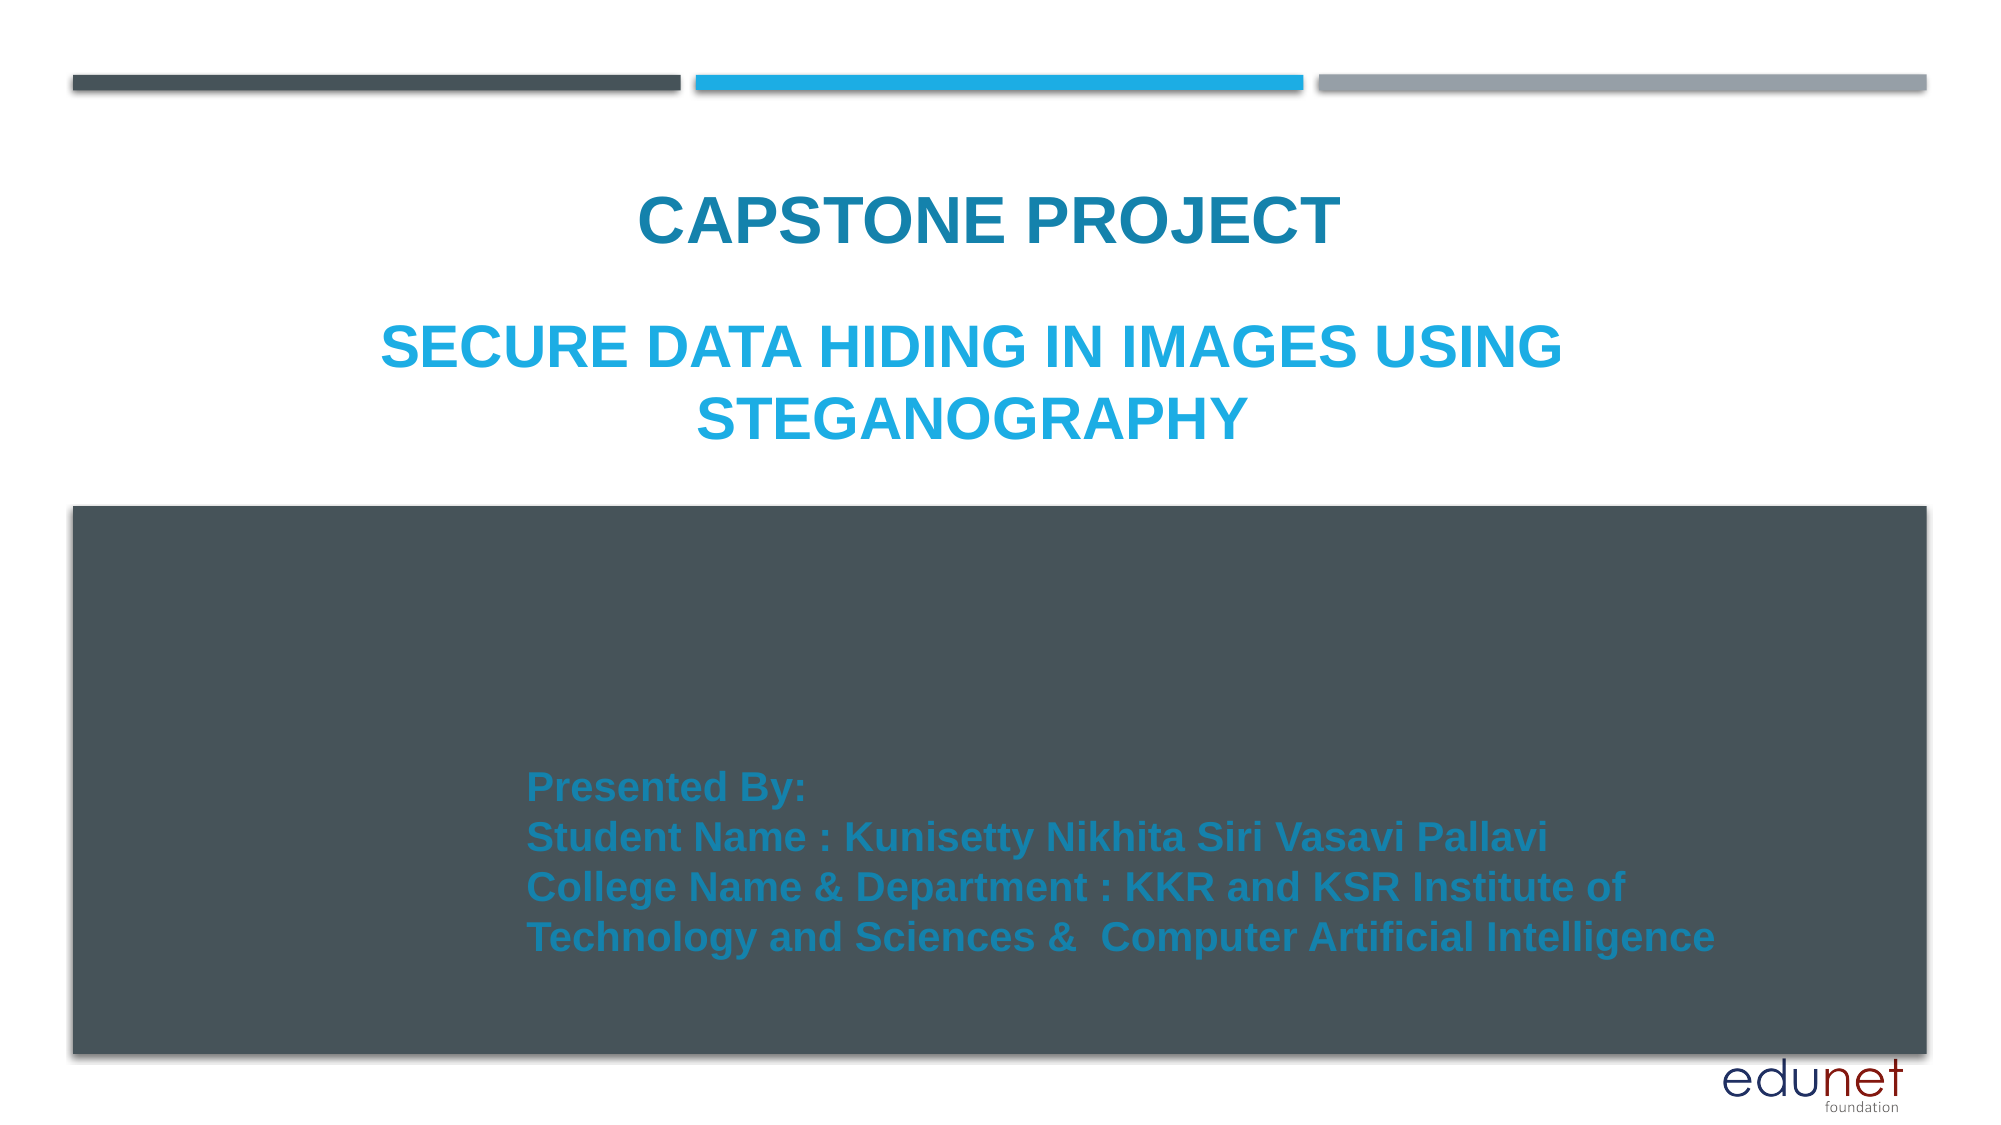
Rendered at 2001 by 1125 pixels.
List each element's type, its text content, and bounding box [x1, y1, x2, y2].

title SECURE DATA HIDING IN IMAGES USING STEGANOGRAPHY [222, 298, 1723, 460]
picture [1719, 1056, 1905, 1116]
text_box CAPSTONE PROJECT [0, 169, 2000, 265]
text_box Presented By: Student Name : Kunisetty Nikhita Siri Vasavi Pallavi College Name & Department : KKR and KSR Institute of Technology and Sciences & Computer Artificial Intelligence [511, 752, 1821, 1018]
